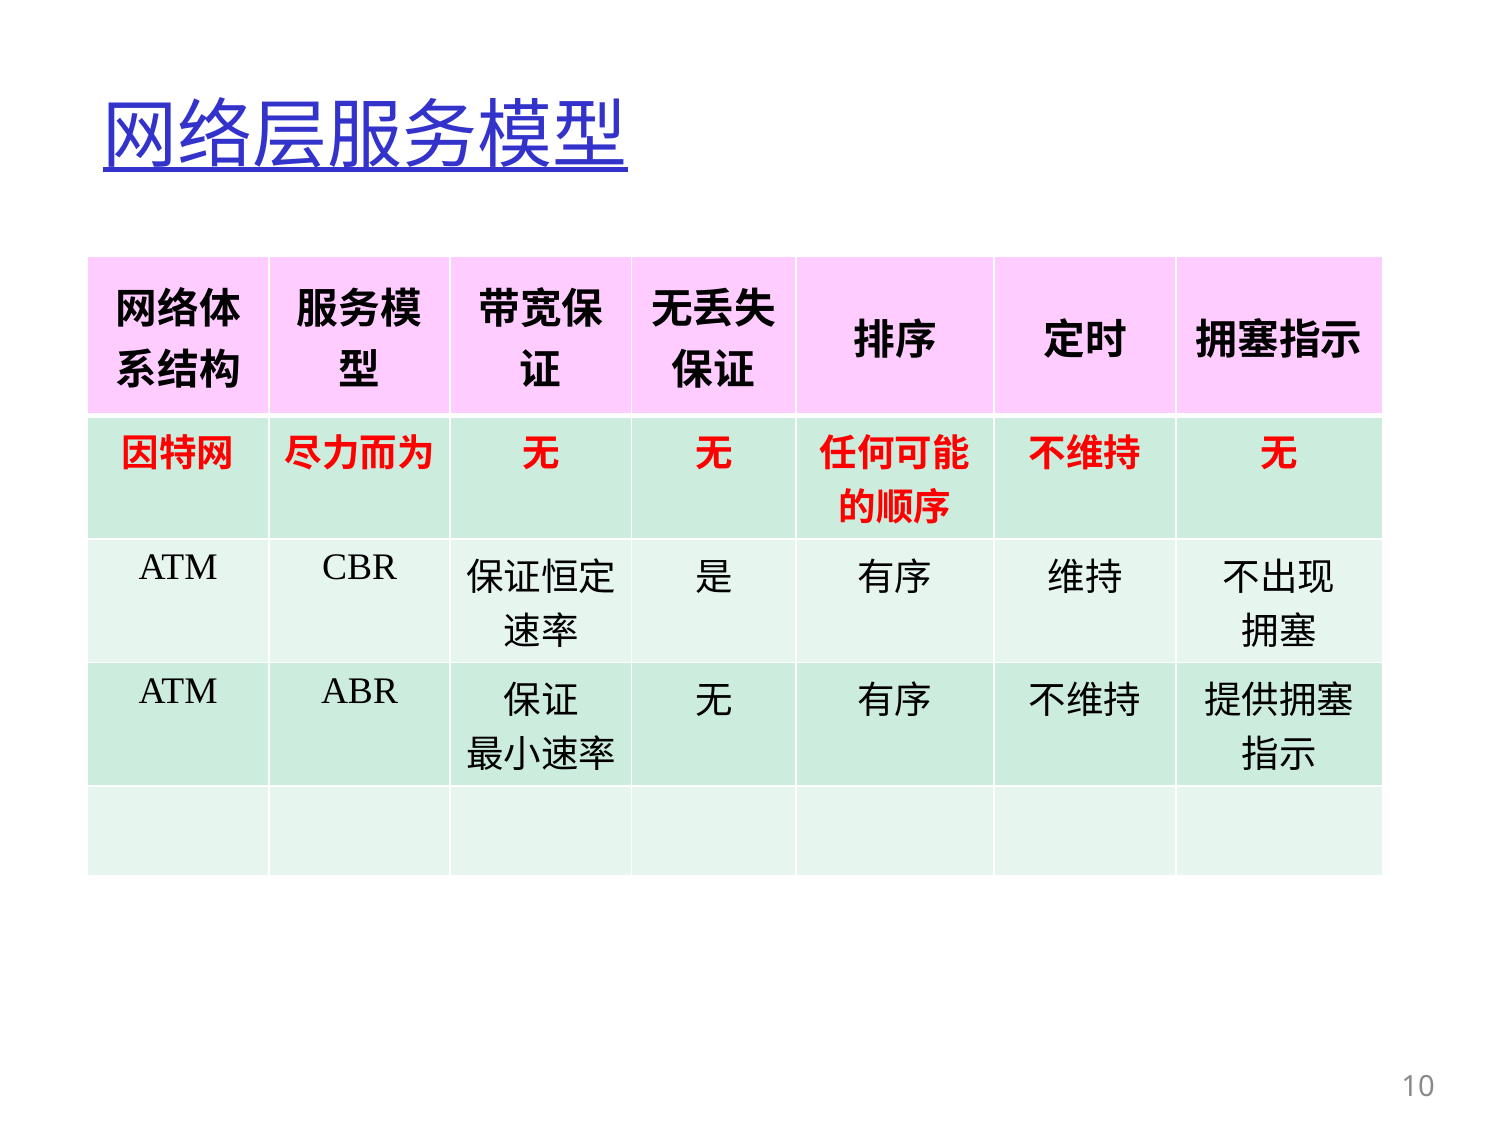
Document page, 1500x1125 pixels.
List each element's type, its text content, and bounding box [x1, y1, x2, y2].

table_header 定时 [995, 257, 1175, 413]
table_cell 尽力而为 [270, 418, 449, 538]
table_cell 维持 [995, 540, 1175, 662]
table_cell 是 [632, 540, 795, 662]
table_cell 因特网 [88, 418, 268, 538]
table_cell [1177, 787, 1382, 875]
table_cell 保证 最小速率 [451, 663, 631, 785]
table_cell CBR [270, 540, 449, 662]
table_cell 无 [632, 418, 795, 538]
slide_number 10 [1339, 1050, 1450, 1125]
table_cell 不维持 [995, 418, 1175, 538]
table_cell 无 [632, 663, 795, 785]
table_cell 无 [451, 418, 631, 538]
table_cell 有序 [797, 540, 993, 662]
table_cell [88, 787, 268, 875]
table_cell ABR [270, 663, 449, 785]
table_header 排序 [797, 257, 993, 413]
table_cell [797, 787, 993, 875]
table_cell [632, 787, 795, 875]
table_header 网络体系结构 [88, 257, 268, 413]
table_header 拥塞指示 [1177, 257, 1382, 413]
table_cell 无 [1177, 418, 1382, 538]
table_cell [451, 787, 631, 875]
table_cell 保证恒定 速率 [451, 540, 631, 662]
table_cell 不出现 拥塞 [1177, 540, 1382, 662]
table_cell 有序 [797, 663, 993, 785]
table_cell ATM [88, 540, 268, 662]
table_cell 提供拥塞指示 [1177, 663, 1382, 785]
table_cell [995, 787, 1175, 875]
table_cell ATM [88, 663, 268, 785]
table_cell 不维持 [995, 663, 1175, 785]
table_header 服务模型 [270, 257, 449, 413]
title 网络层服务模型 [87, 37, 1415, 225]
table_header 无丢失保证 [632, 257, 795, 413]
table_cell 任何可能的顺序 [797, 418, 993, 538]
table_header 带宽保证 [451, 257, 631, 413]
table_cell [270, 787, 449, 875]
